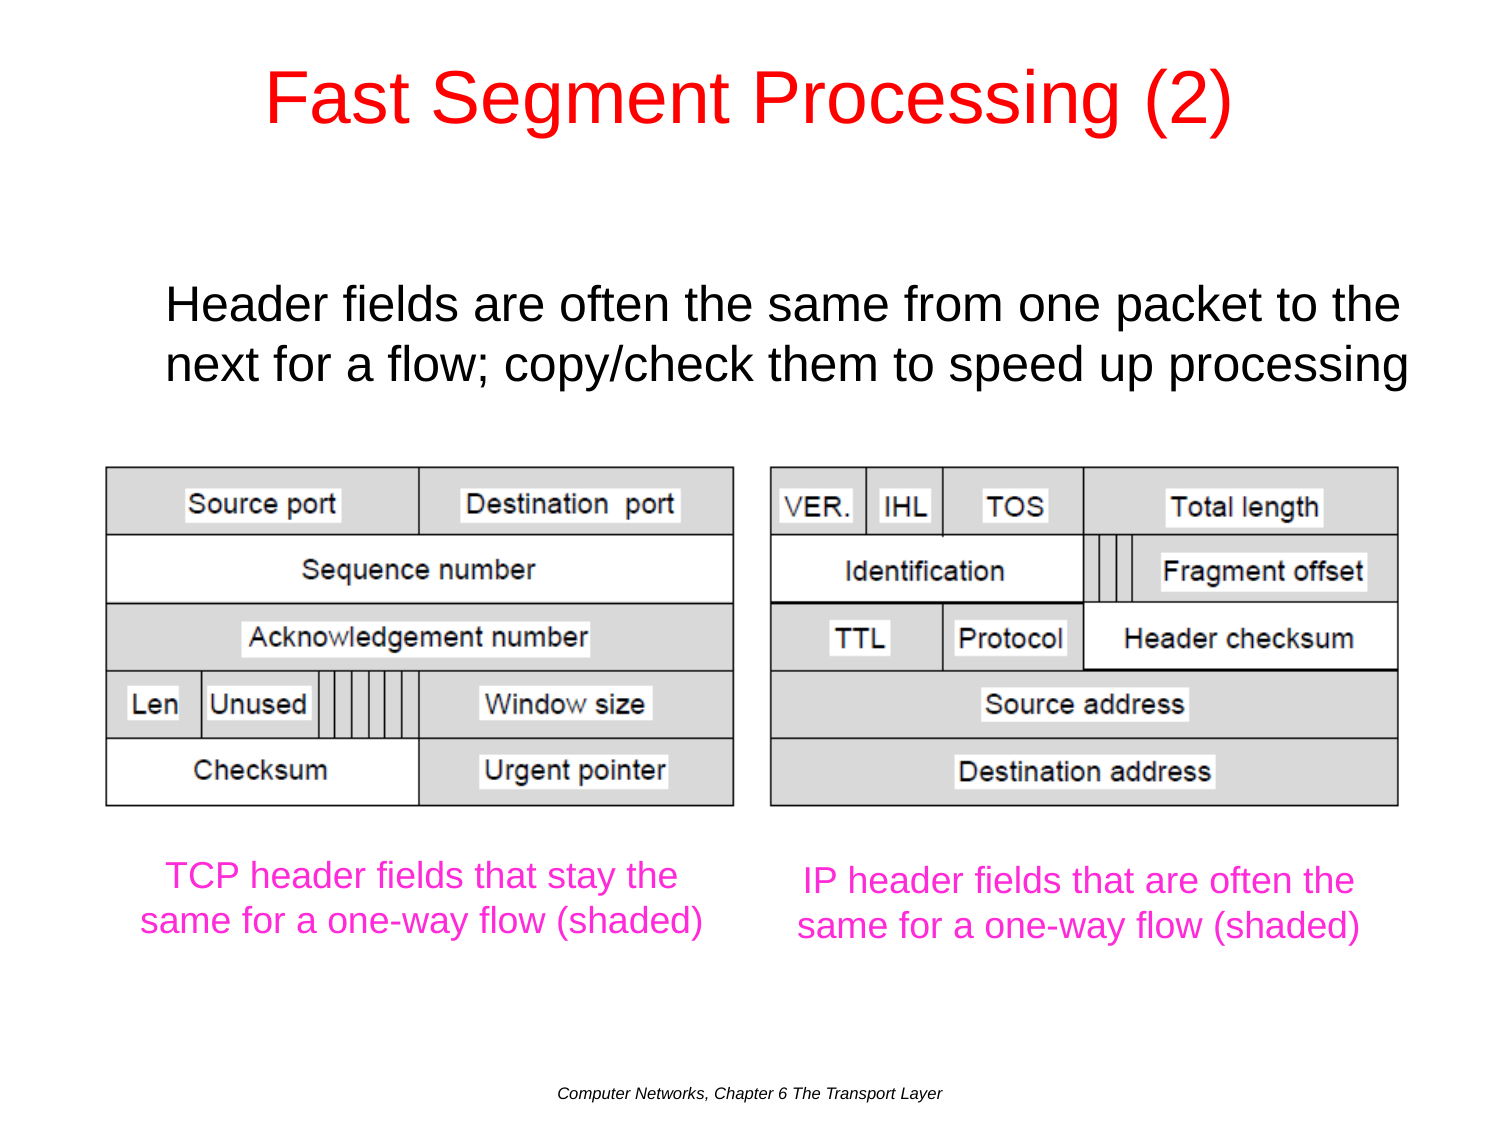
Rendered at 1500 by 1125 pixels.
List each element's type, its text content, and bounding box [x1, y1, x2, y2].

text_box IP header fields that are often the same for a one-way flow (shaded) [770, 848, 1388, 954]
title Fast Segment Processing (2) [0, 0, 1500, 188]
list Header fields are often the same from one packet to the next for a flow; copy/check them to speed up processing [150, 264, 1428, 1019]
picture [76, 448, 1424, 812]
footer Computer Networks, Chapter 6 The Transport Layer [0, 1074, 1500, 1125]
text_box TCP header fields that stay the same for a one-way flow (shaded) [117, 843, 727, 949]
